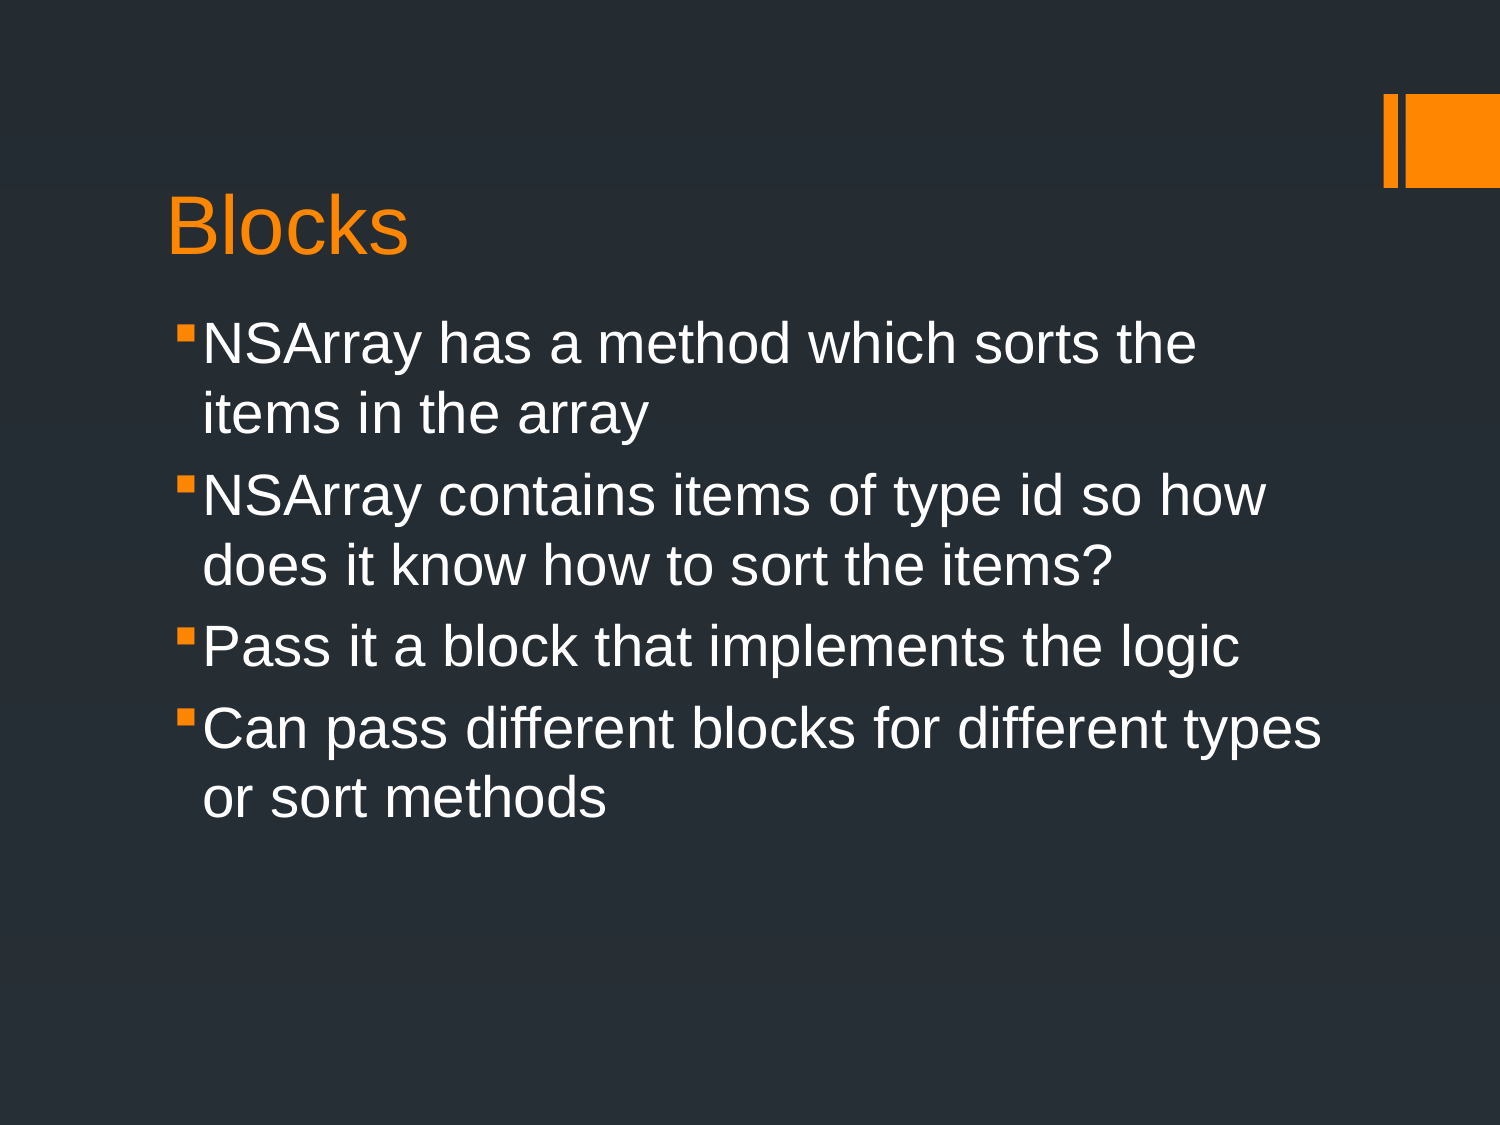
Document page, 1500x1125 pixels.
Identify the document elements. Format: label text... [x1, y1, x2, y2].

title Blocks [150, 89, 1350, 280]
list NSArray has a method which sorts the items in the array NSArray contains items of type id so how does it know how to sort the items? Pass it a block that implements the logic Can pass different blocks for different types or sort methods [150, 297, 1350, 1069]
